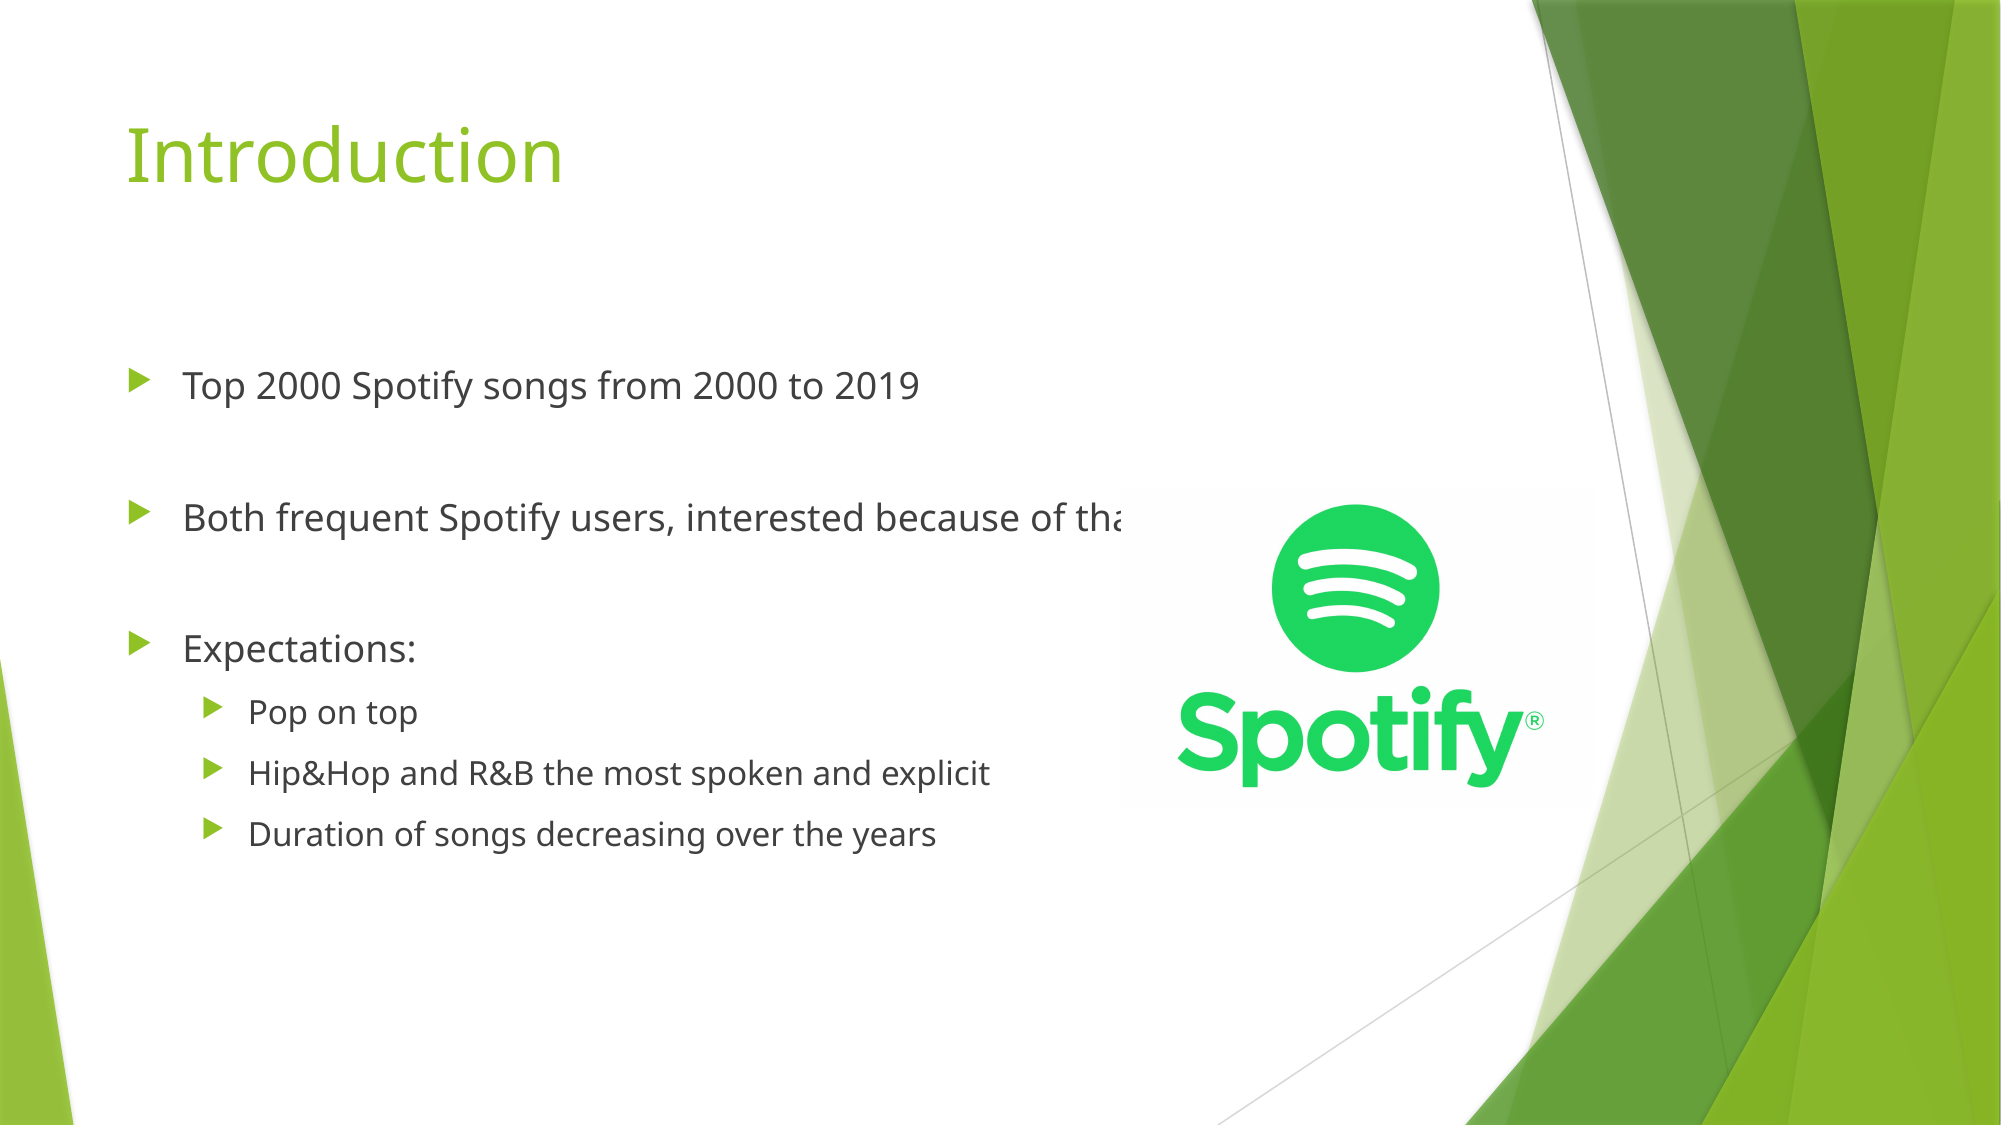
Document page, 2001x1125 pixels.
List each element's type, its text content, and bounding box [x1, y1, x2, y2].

title Introduction [111, 99, 1522, 317]
list Top 2000 Spotify songs from 2000 to 2019 Both frequent Spotify users, interested because of that Expectations: Pop on top Hip&Hop and R&B the most spoken and explicit Duration of songs decreasing over the years [111, 354, 1522, 992]
picture [1120, 486, 1596, 809]
